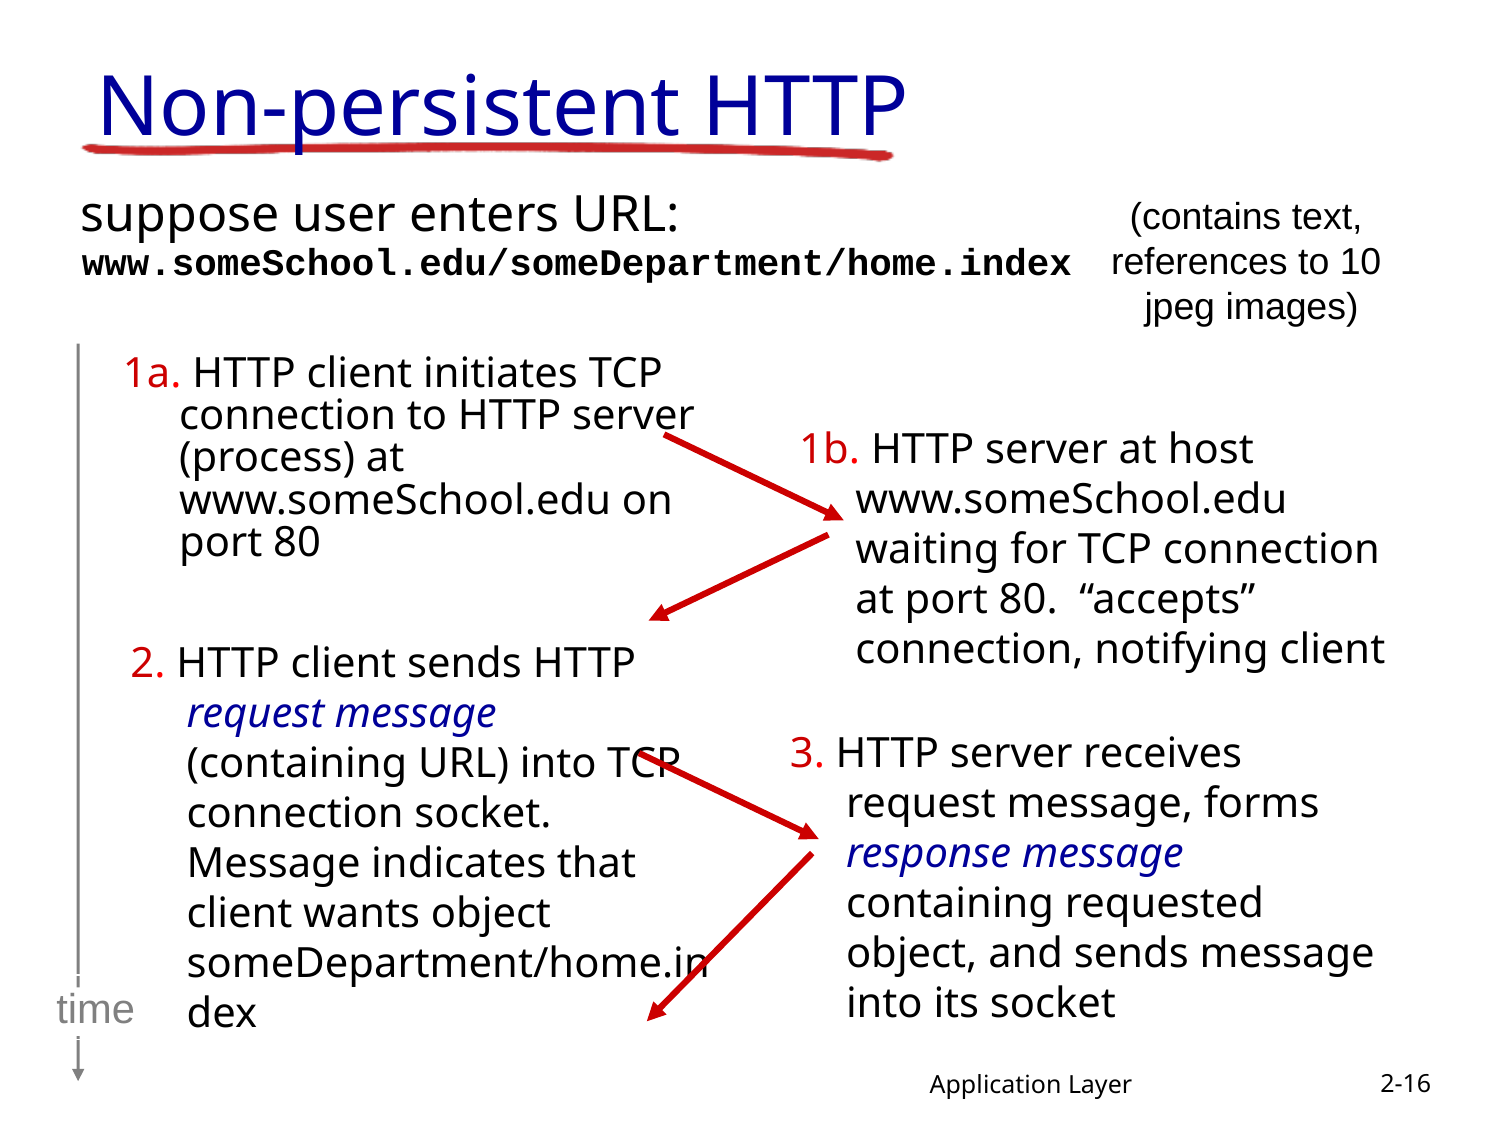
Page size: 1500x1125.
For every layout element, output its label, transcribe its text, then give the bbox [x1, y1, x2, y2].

text_box [646, 853, 813, 1022]
title Non-persistent HTTP [81, 31, 1357, 174]
text_box www.someSchool.edu/someDepartment/home.index [67, 237, 1370, 315]
text_box [663, 434, 844, 521]
text_box (contains text, references to 10 jpeg images) [1096, 184, 1407, 335]
text_box [71, 1040, 85, 1082]
footer Application Layer [914, 1060, 1390, 1108]
text_box time [41, 974, 151, 1040]
text_box [638, 752, 819, 840]
text_box [648, 534, 829, 621]
list 1a. HTTP client initiates TCP connection to HTTP server (process) at www.someSchool.edu on port 80 [107, 345, 755, 659]
picture [77, 138, 904, 167]
text_box 2. HTTP client sends HTTP request message (containing URL) into TCP connection socket. Message indicates that client wants object someDepartment/home.index [115, 628, 741, 805]
list suppose user enters URL: [65, 182, 1369, 260]
slide_number 2-16 [1365, 1060, 1477, 1106]
text_box 1b. HTTP server at host www.someSchool.edu waiting for TCP connection at port 80. “accepts” connection, notifying client [784, 413, 1410, 661]
text_box 3. HTTP server receives request message, forms response message containing requested object, and sends message into its socket [774, 718, 1400, 1015]
